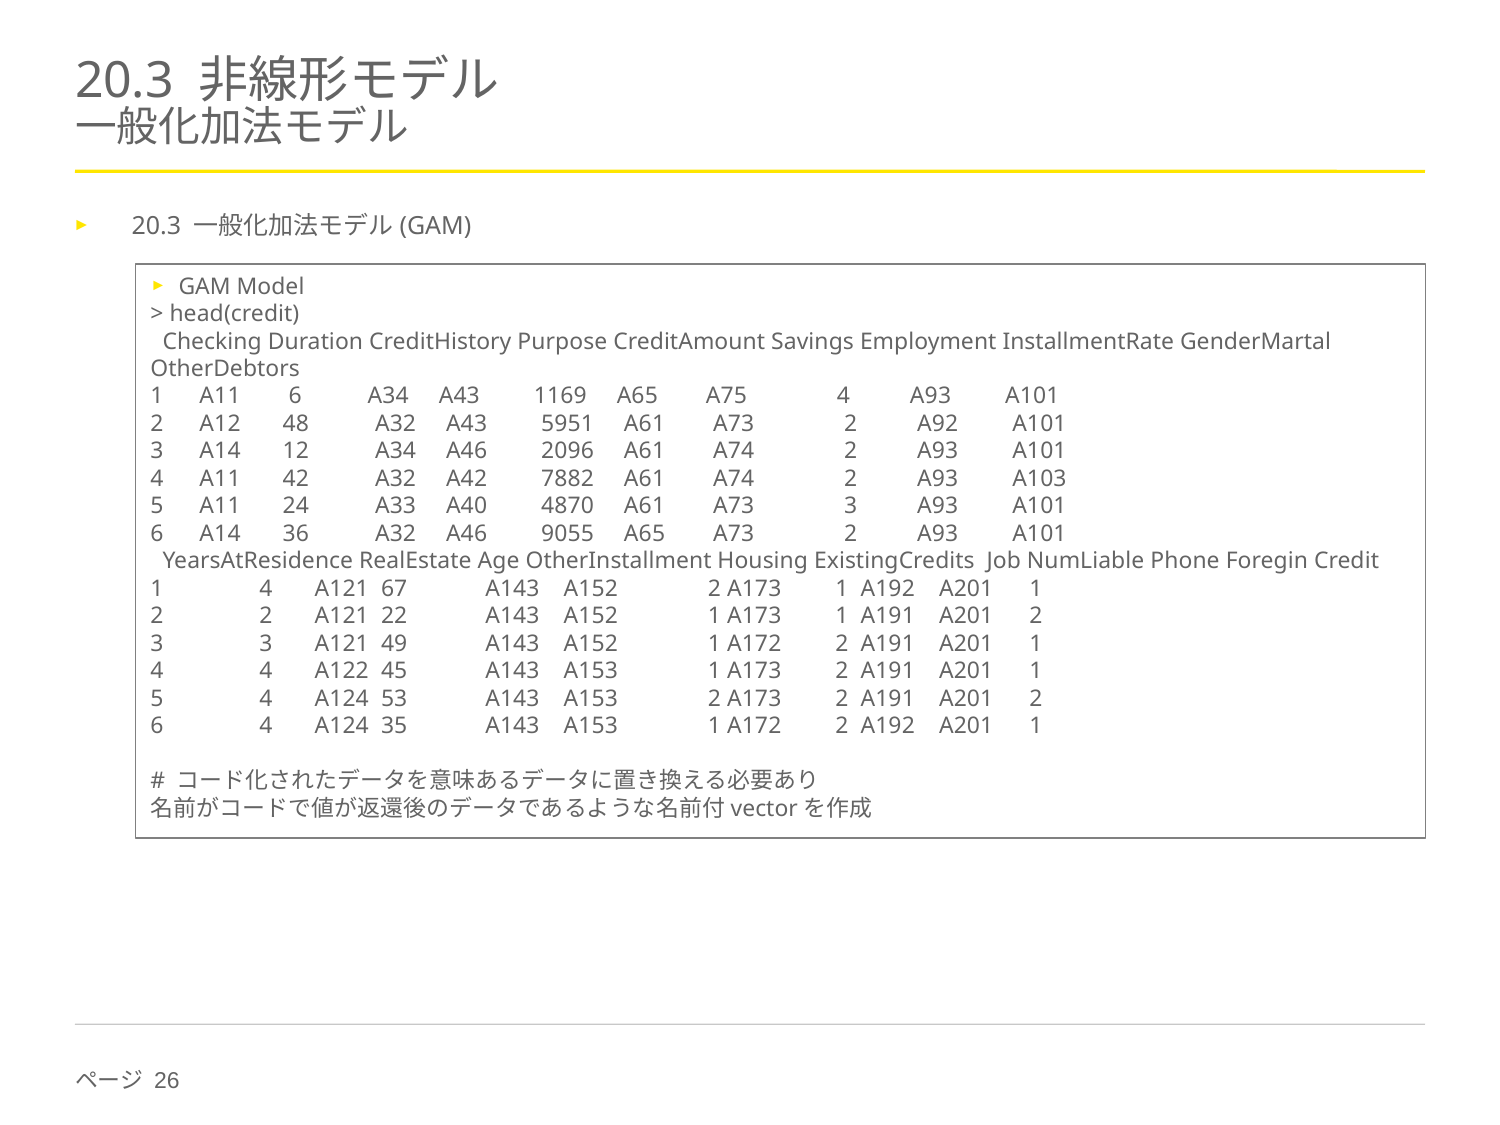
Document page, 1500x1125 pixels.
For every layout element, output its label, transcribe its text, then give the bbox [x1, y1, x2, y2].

text_box GAM Model > head(credit) Checking Duration CreditHistory Purpose CreditAmount Savings Employment InstallmentRate GenderMartal OtherDebtors 1 A11 6 A34 A43 1169 A65 A75 4 A93 A101 2 A12 48 A32 A43 5951 A61 A73 2 A92 A101 3 A14 12 A34 A46 2096 A61 A74 2 A93 A101 4 A11 42 A32 A42 7882 A61 A74 2 A93 A103 5 A11 24 A33 A40 4870 A61 A73 3 A93 A101 6 A14 36 A32 A46 9055 A65 A73 2 A93 A101 YearsAtResidence RealEstate Age OtherInstallment Housing ExistingCredits Job NumLiable Phone Foregin Credit 1 4 A121 67 A143 A152 2 A173 1 A192 A201 1 2 2 A121 22 A143 A152 1 A173 1 A191 A201 2 3 3 A121 49 A143 A152 1 A172 2 A191 A201 1 4 4 A122 45 A143 A153 1 A173 2 A191 A201 1 5 4 A124 53 A143 A153 2 A173 2 A191 A201 2 6 4 A124 35 A143 A153 1 A172 2 A192 A201 1 # コード化されたデータを意味あるデータに置き換える必要あり 名前がコードで値が返還後のデータであるような名前付vectorを作成 [134, 262, 1428, 840]
title 20.3 非線形モデル 一般化加法モデル [75, 33, 1426, 175]
list 20.3 一般化加法モデル(GAM) [73, 209, 1424, 981]
